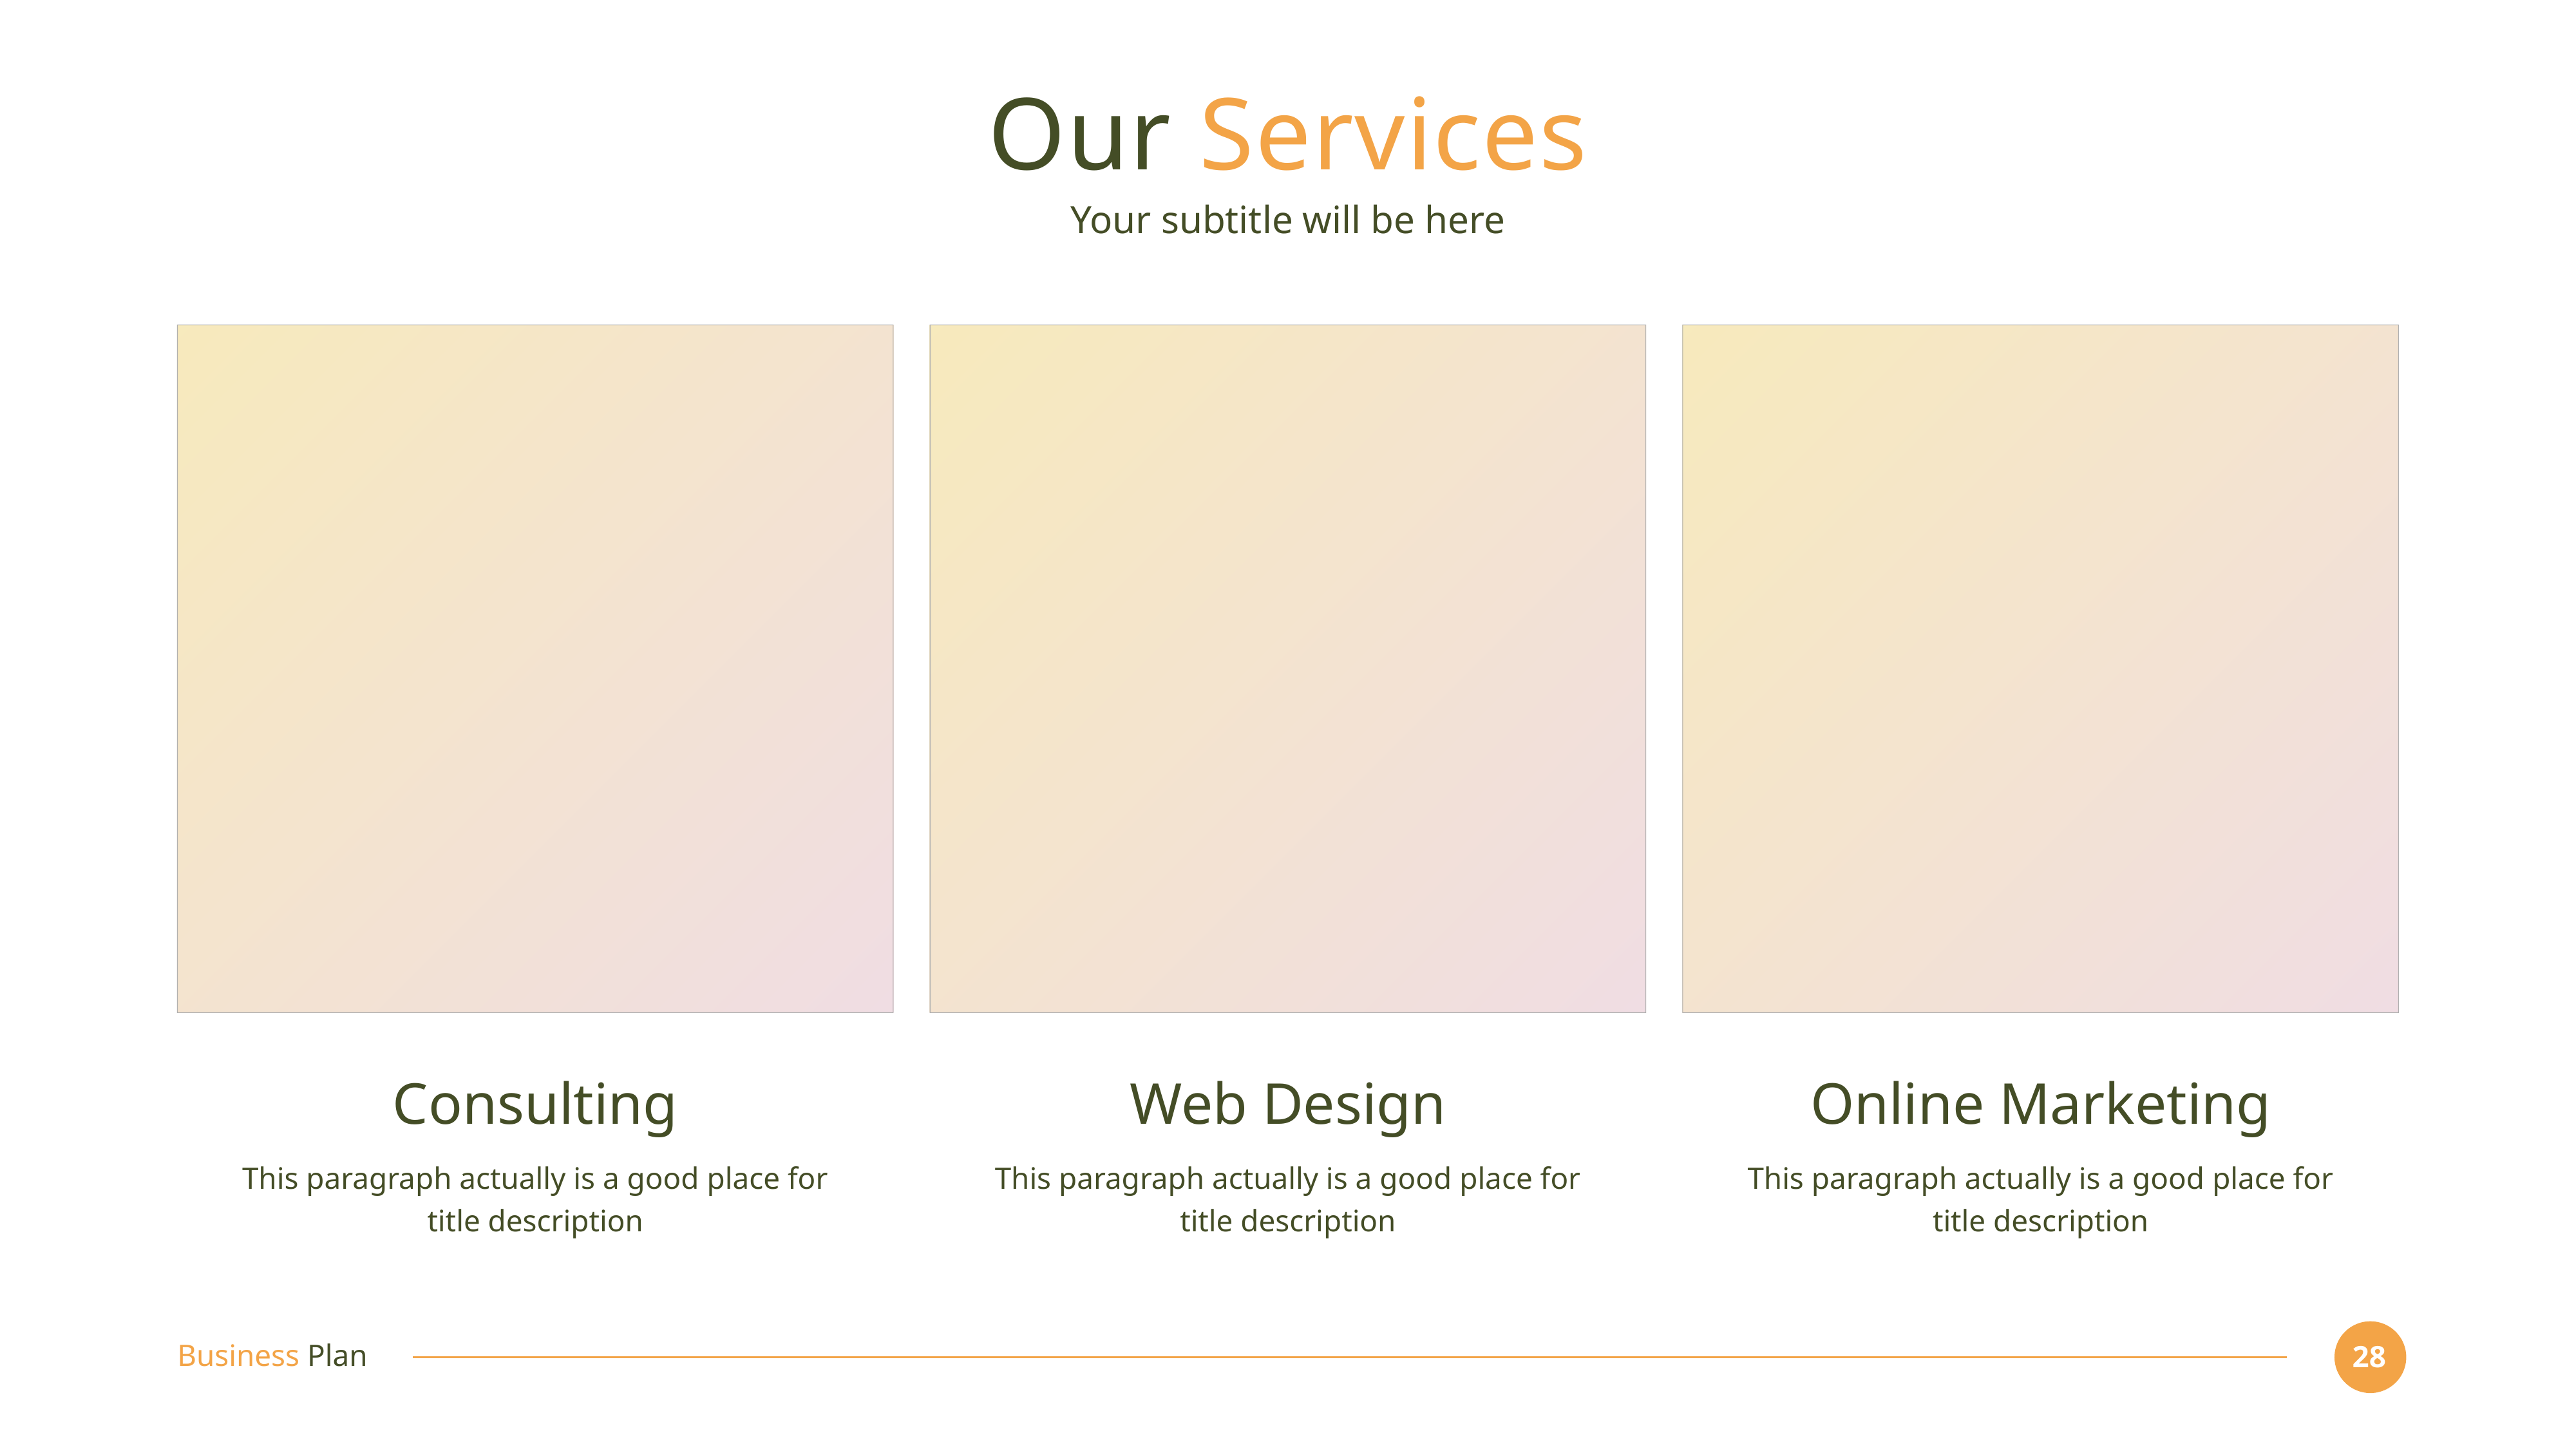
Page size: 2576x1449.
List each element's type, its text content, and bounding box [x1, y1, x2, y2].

picture [929, 325, 1647, 1013]
picture [176, 325, 894, 1013]
text_box Consulting [237, 1067, 834, 1135]
text_box This paragraph actually is a good place for title description [1742, 1152, 2339, 1238]
text_box Web Design [989, 1067, 1587, 1135]
text_box This paragraph actually is a good place for title description [237, 1152, 834, 1238]
title Our Services [177, 70, 2399, 193]
text_box Online Marketing [1742, 1067, 2339, 1135]
picture [1682, 325, 2399, 1013]
list Your subtitle will be here [177, 196, 2399, 243]
text_box This paragraph actually is a good place for title description [989, 1152, 1587, 1238]
